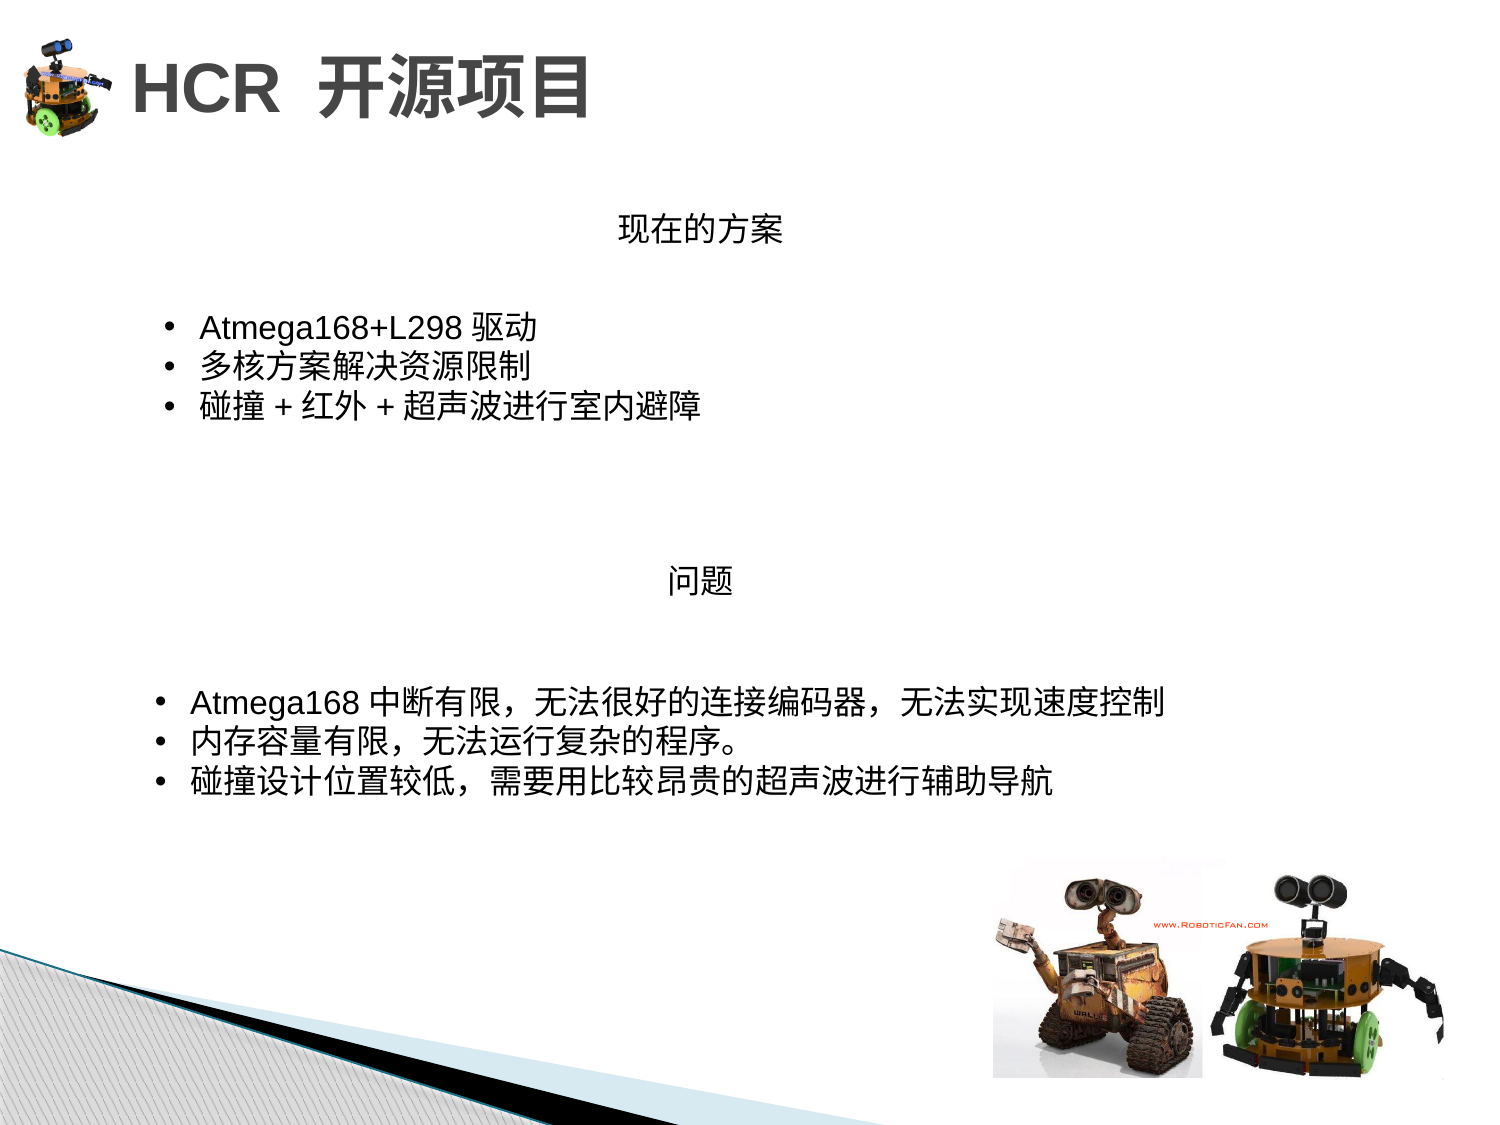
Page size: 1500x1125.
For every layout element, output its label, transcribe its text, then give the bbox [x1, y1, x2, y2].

text_box Atmega168中断有限，无法很好的连接编码器，无法实现速度控制 内存容量有限，无法运行复杂的程序。 碰撞设计位置较低，需要用比较昂贵的超声波进行辅助导航 [140, 673, 1346, 808]
text_box 问题 [652, 553, 853, 608]
picture [17, 36, 115, 138]
picture [993, 859, 1448, 1091]
text_box 现在的方案 [602, 200, 803, 256]
text_box Atmega168+L298驱动 多核方案解决资源限制 碰撞+红外+超声波进行室内避障 [149, 298, 738, 433]
text_box HCR 开源项目 [116, 34, 1275, 134]
